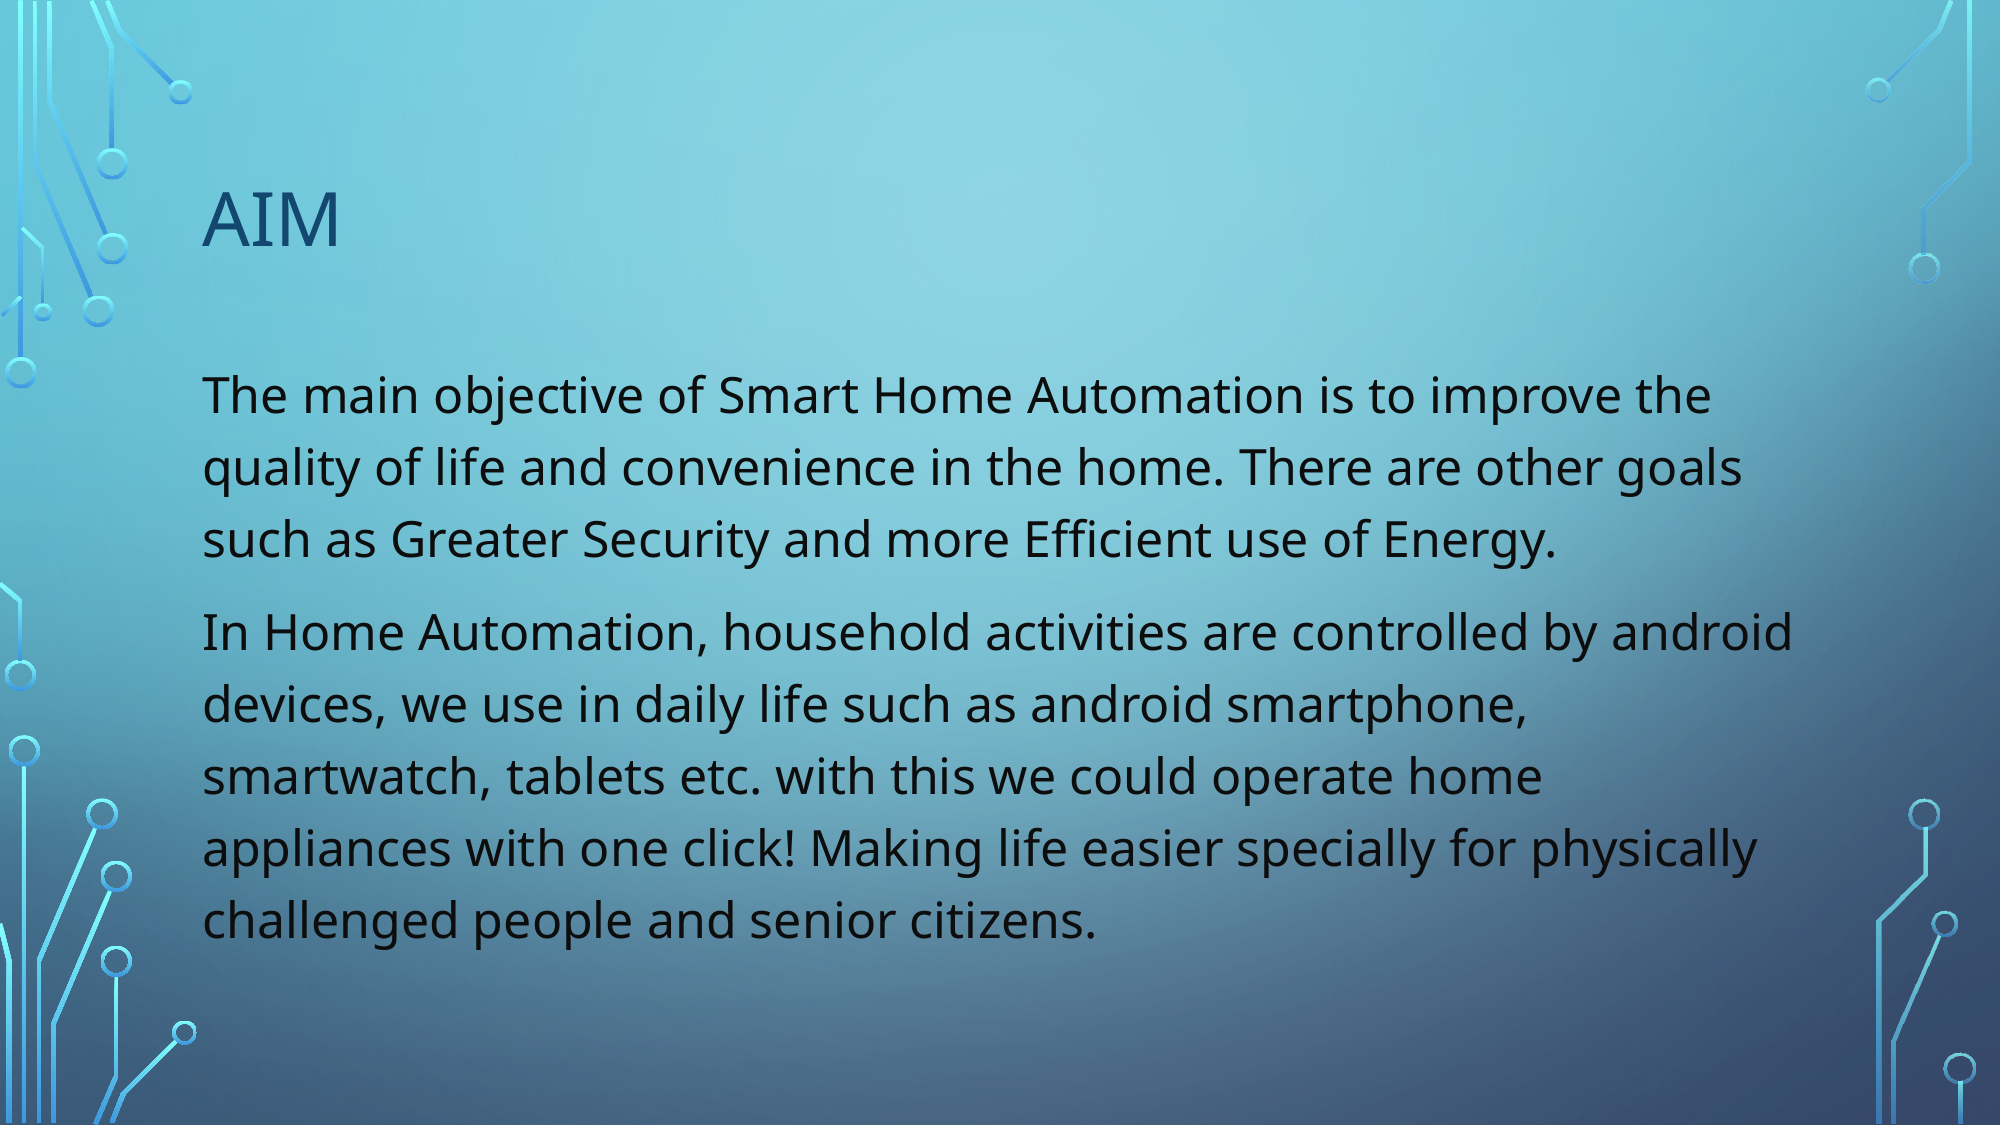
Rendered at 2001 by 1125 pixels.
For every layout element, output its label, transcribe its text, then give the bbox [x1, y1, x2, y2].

title Aim [187, 101, 1813, 343]
list The main objective of Smart Home Automation is to improve the quality of life and convenience in the home. There are other goals such as Greater Security and more Efficient use of Energy. In Home Automation, household activities are controlled by android devices, we use in daily life such as android smartphone, smartwatch, tablets etc. with this we could operate home appliances with one click! Making life easier specially for physically challenged people and senior citizens. [187, 343, 1813, 950]
